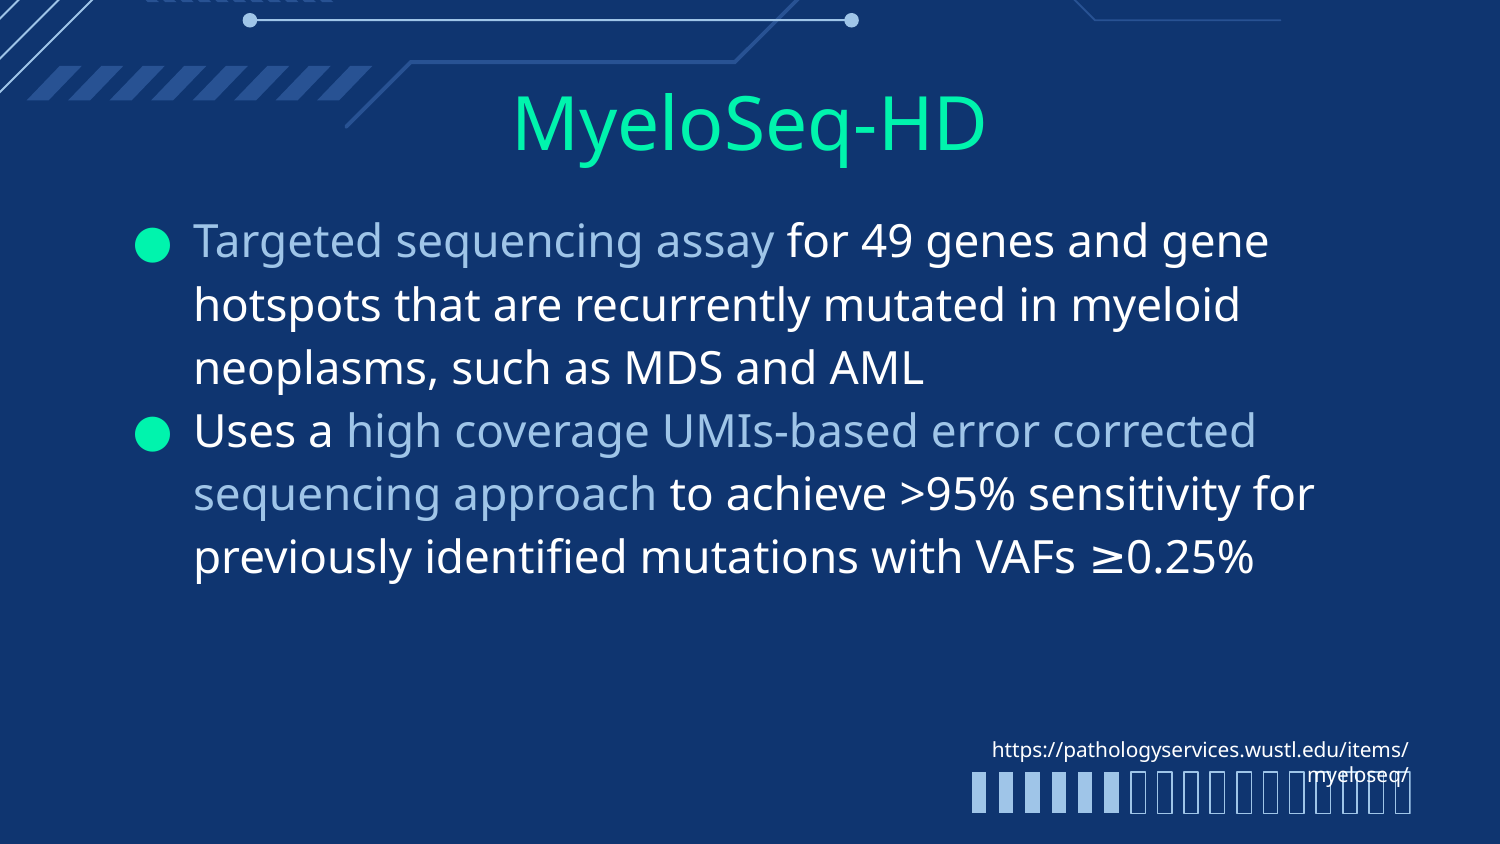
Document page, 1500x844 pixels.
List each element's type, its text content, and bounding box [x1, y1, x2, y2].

list Targeted sequencing assay for 49 genes and gene hotspots that are recurrently mutated in myeloid neoplasms, such as MDS and AML Uses a high coverage UMIs-based error corrected sequencing approach to achieve >95% sensitivity for previously identified mutations with VAFs ≥0.25% [118, 203, 1382, 750]
title MyeloSeq-HD [118, 75, 1382, 156]
text_box https://pathologyservices.wustl.edu/items/myeloseq/ [885, 721, 1424, 802]
